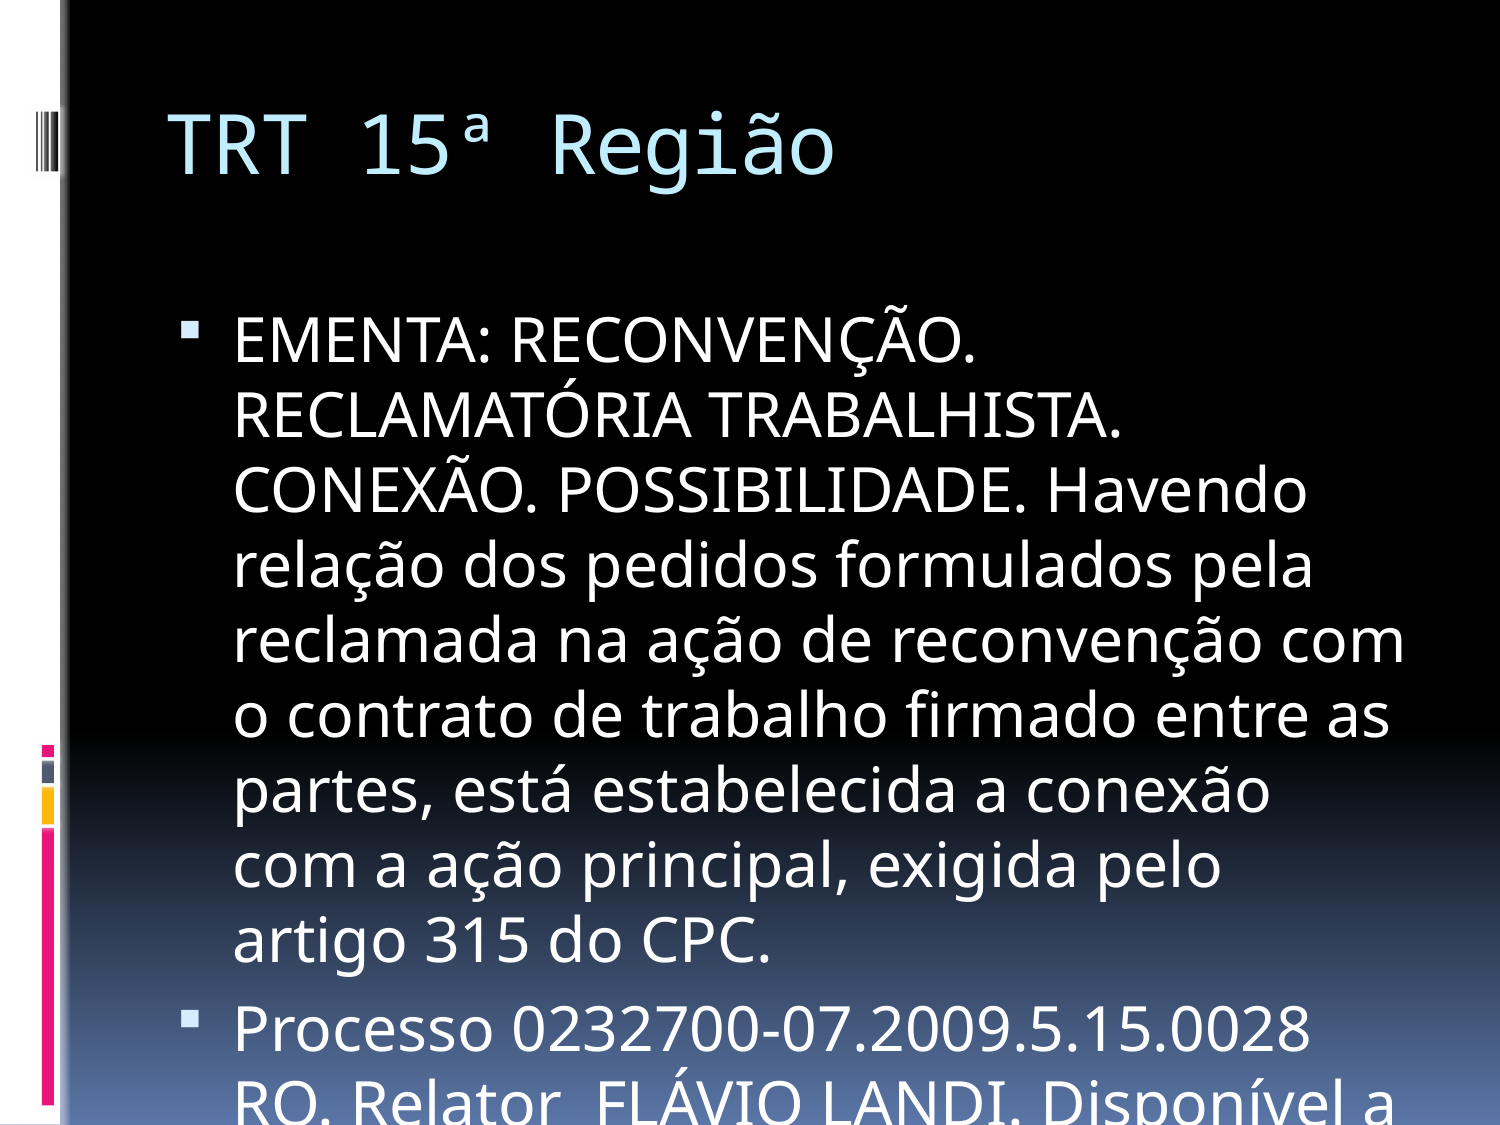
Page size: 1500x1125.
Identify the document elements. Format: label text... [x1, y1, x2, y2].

list EMENTA: RECONVENÇÃO. RECLAMATÓRIA TRABALHISTA. CONEXÃO. POSSIBILIDADE. Havendo relação dos pedidos formulados pela reclamada na ação de reconvenção com o contrato de trabalho firmado entre as partes, está estabelecida a conexão com a ação principal, exigida pelo artigo 315 do CPC. Processo 0232700-07.2009.5.15.0028 RO. Relator FLÁVIO LANDI. Disponível a partir de 20/07/2012. [150, 292, 1425, 1043]
title TRT 15ª Região [150, 84, 1425, 235]
